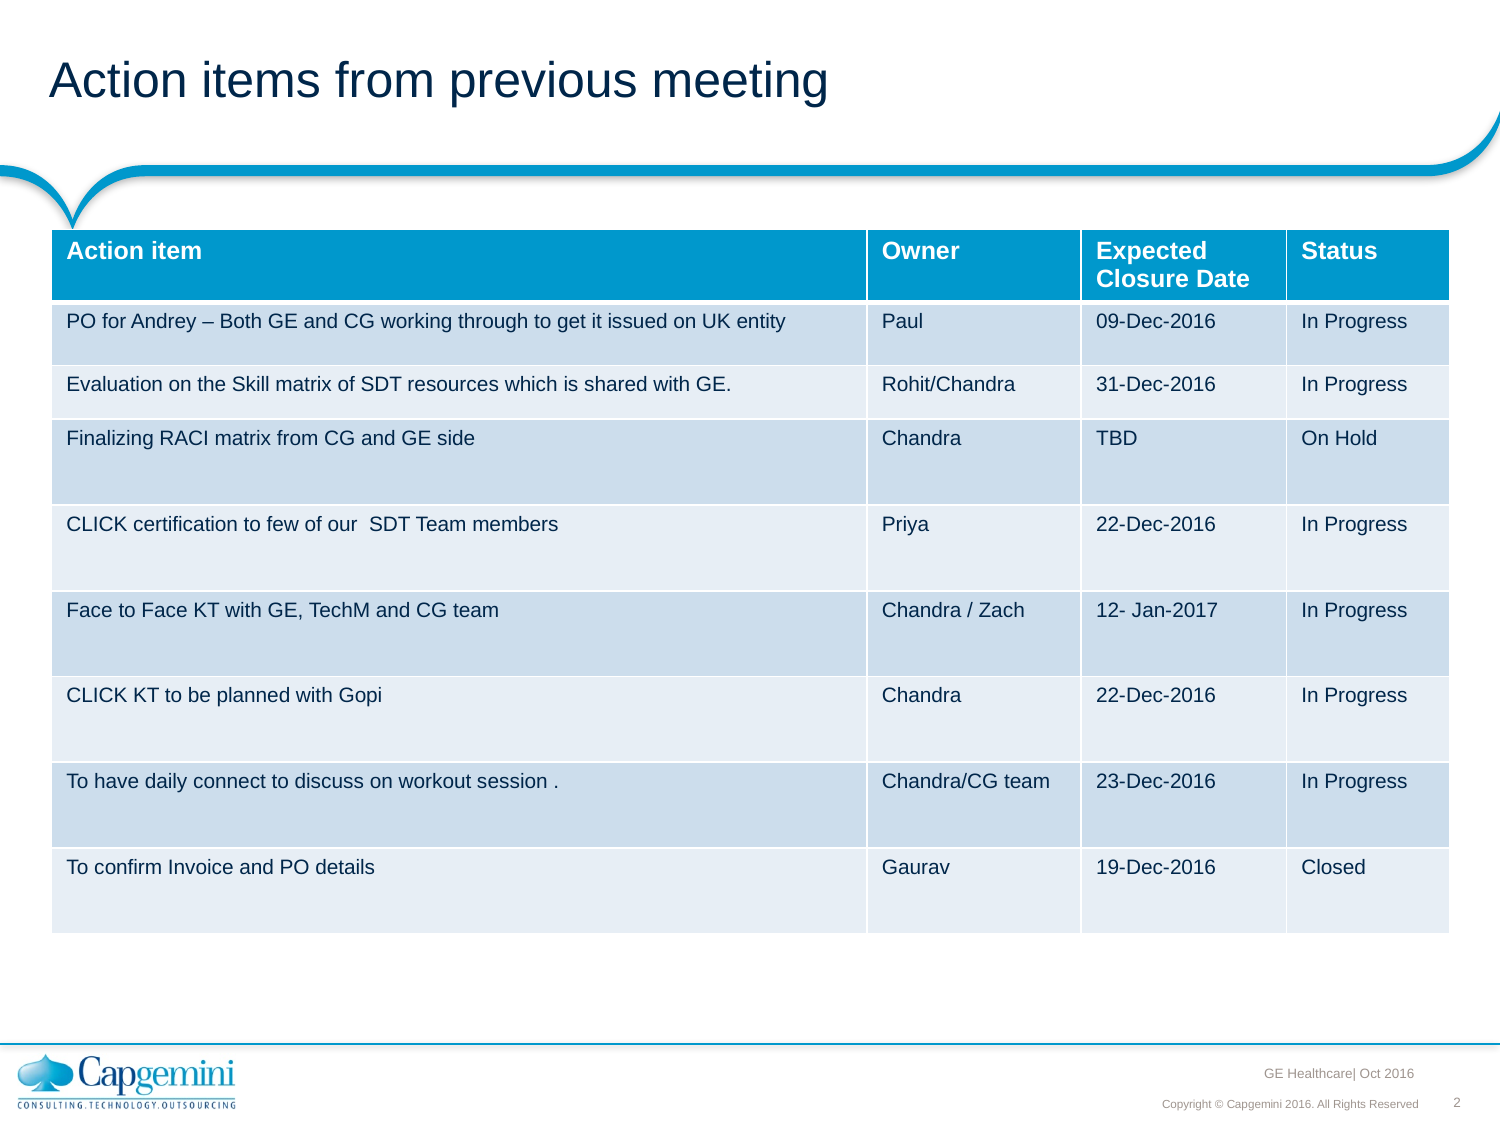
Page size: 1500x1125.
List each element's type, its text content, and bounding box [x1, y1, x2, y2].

table_cell Face to Face KT with GE, TechM and CG team [52, 592, 866, 676]
table_cell Paul [868, 305, 1080, 365]
table_cell CLICK KT to be planned with Gopi [52, 677, 866, 761]
table_cell Evaluation on the Skill matrix of SDT resources which is shared with GE. [52, 366, 866, 418]
table_cell Chandra / Zach [868, 592, 1080, 676]
table_cell Gaurav [868, 849, 1080, 933]
table_cell Chandra/CG team [868, 763, 1080, 847]
table_cell TBD [1082, 420, 1286, 504]
picture [17, 1053, 236, 1110]
table_cell To confirm Invoice and PO details [52, 849, 866, 933]
table_cell Chandra [868, 677, 1080, 761]
table_header Status [1287, 230, 1449, 300]
table_cell In Progress [1287, 506, 1449, 590]
table_cell 09-Dec-2016 [1082, 305, 1286, 365]
table_cell Chandra [868, 420, 1080, 504]
table_cell Closed [1287, 849, 1449, 933]
table_header Action item [52, 230, 866, 300]
table_cell 22-Dec-2016 [1082, 506, 1286, 590]
table_cell 23-Dec-2016 [1082, 763, 1286, 847]
table_cell In Progress [1287, 763, 1449, 847]
table_cell To have daily connect to discuss on workout session . [52, 763, 866, 847]
table_cell In Progress [1287, 305, 1449, 365]
table_cell 22-Dec-2016 [1082, 677, 1286, 761]
table_cell PO for Andrey – Both GE and CG working through to get it issued on UK entity [52, 305, 866, 365]
table_header Owner [868, 230, 1080, 300]
table_cell Priya [868, 506, 1080, 590]
table_cell CLICK certification to few of our SDT Team members [52, 506, 866, 590]
table_cell 12- Jan-2017 [1082, 592, 1286, 676]
table_cell Finalizing RACI matrix from CG and GE side [52, 420, 866, 504]
table_cell In Progress [1287, 677, 1449, 761]
table_cell In Progress [1287, 592, 1449, 676]
table_cell 31-Dec-2016 [1082, 366, 1286, 418]
table_cell 19-Dec-2016 [1082, 849, 1286, 933]
table_cell On Hold [1287, 420, 1449, 504]
table_header Expected Closure Date [1082, 230, 1286, 300]
title Action items from previous meeting [0, 0, 1500, 165]
table_cell Rohit/Chandra [868, 366, 1080, 418]
table_cell In Progress [1287, 366, 1449, 418]
